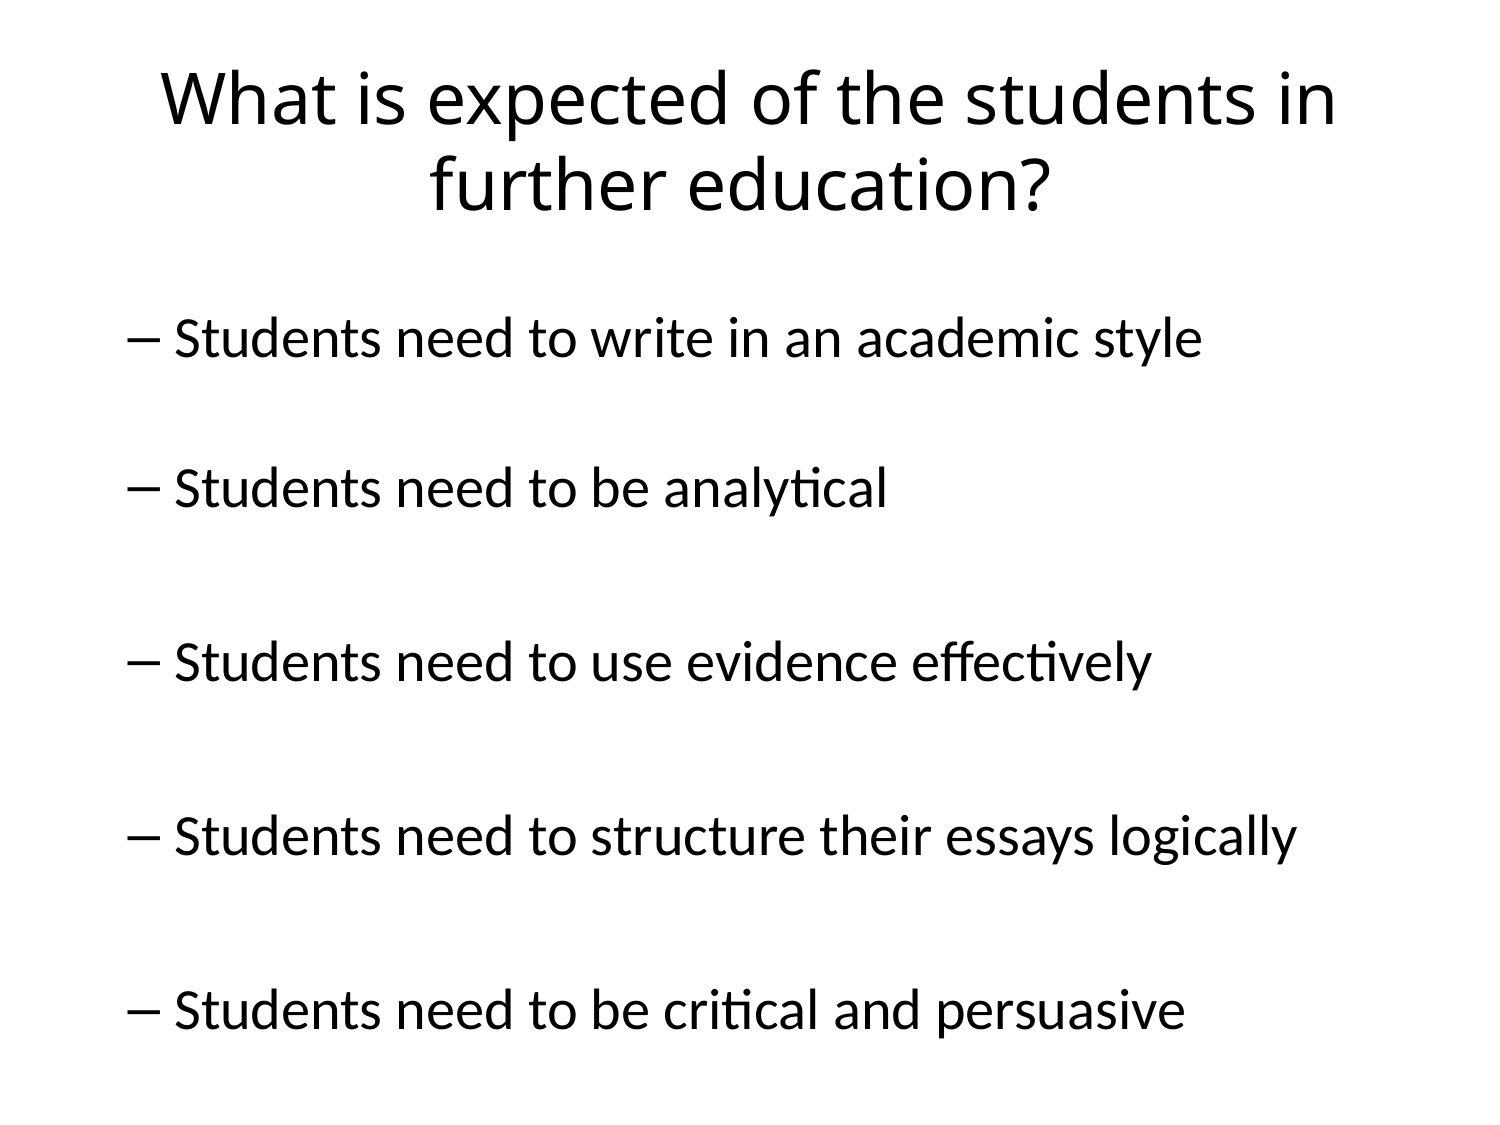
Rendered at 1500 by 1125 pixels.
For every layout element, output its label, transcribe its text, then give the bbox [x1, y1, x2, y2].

title What is expected of the students in further education? [75, 45, 1425, 233]
list Students need to write in an academic style Students need to be analytical Students need to use evidence effectively Students need to structure their essays logically Students need to be critical and persuasive [37, 299, 1400, 1063]
